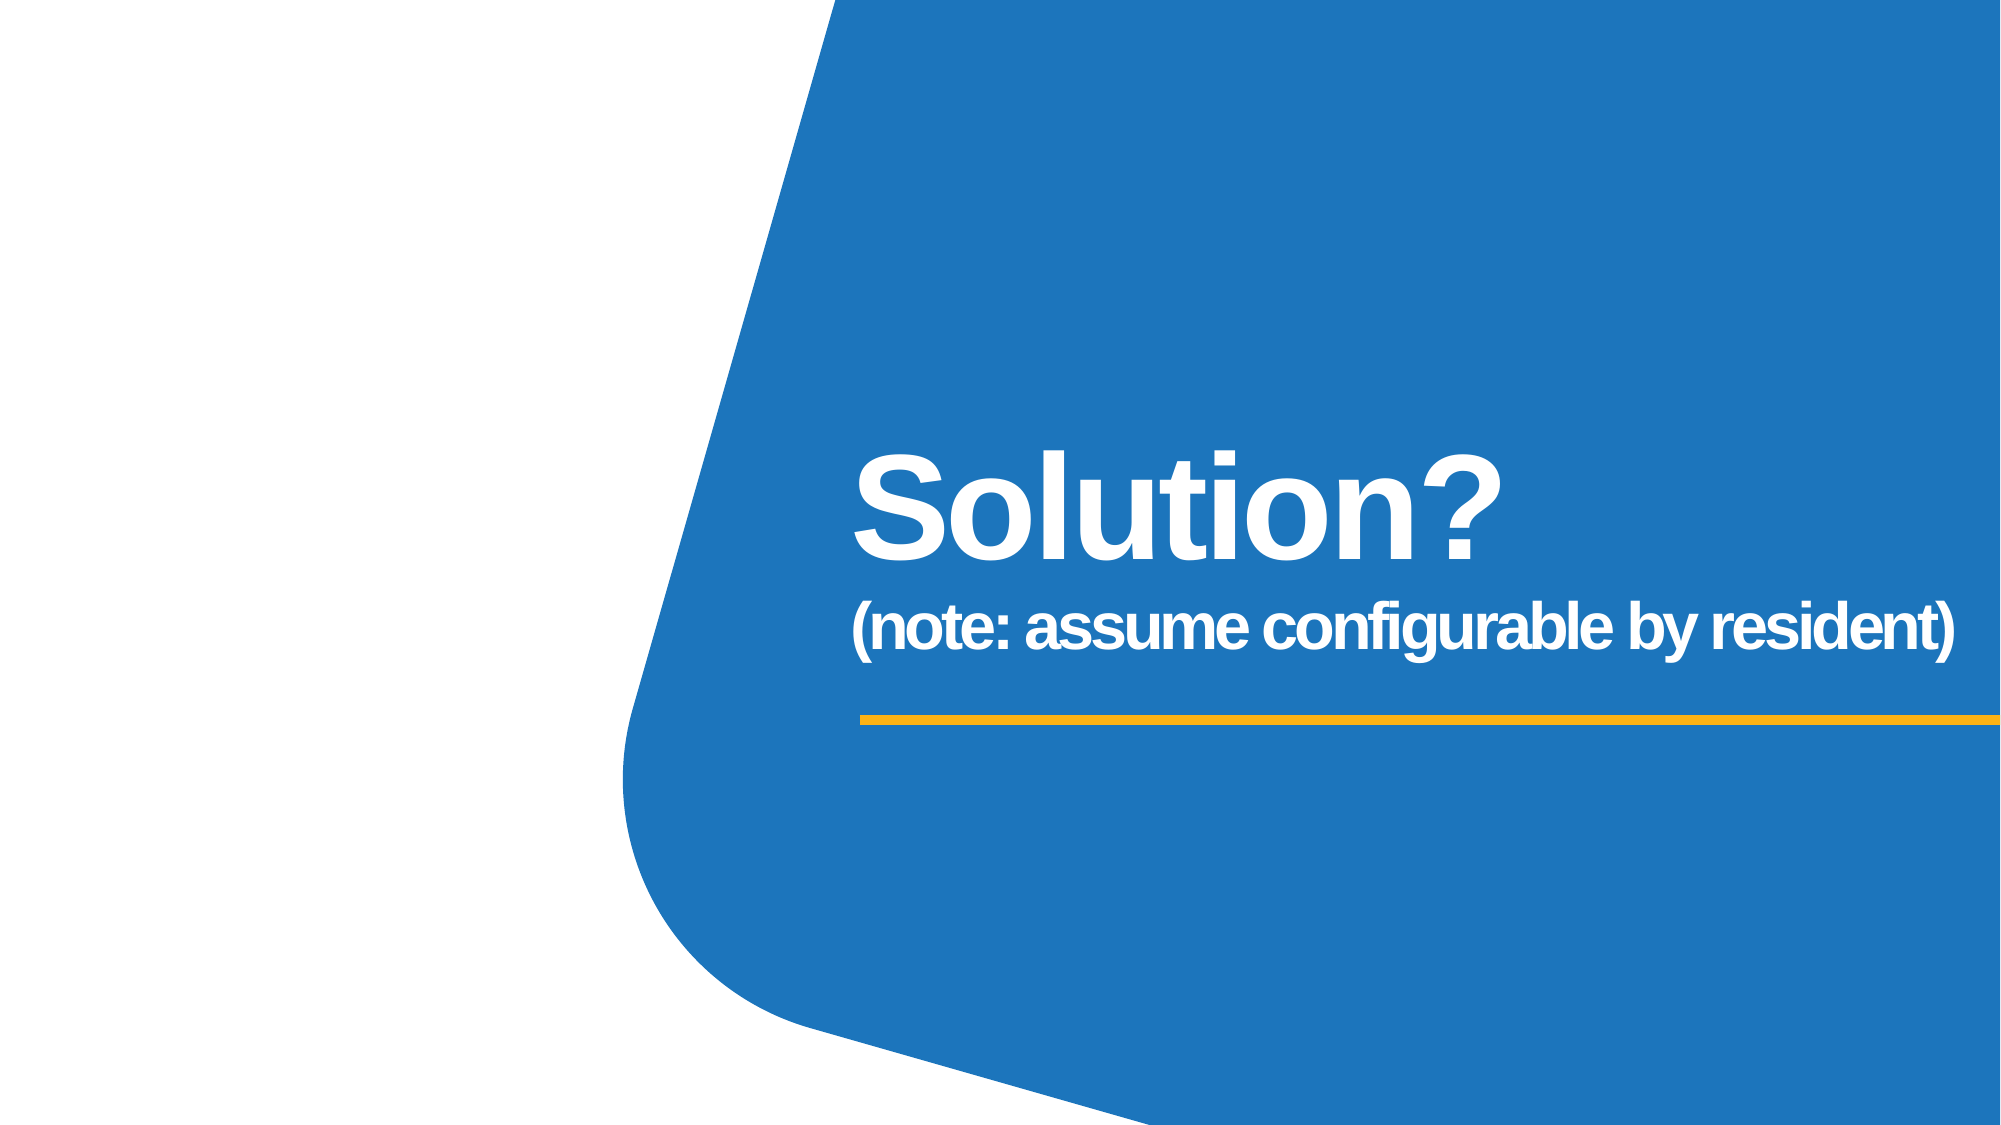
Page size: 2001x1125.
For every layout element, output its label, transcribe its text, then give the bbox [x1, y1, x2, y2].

title Solution? (note: assume configurable by resident) [835, 453, 2000, 672]
